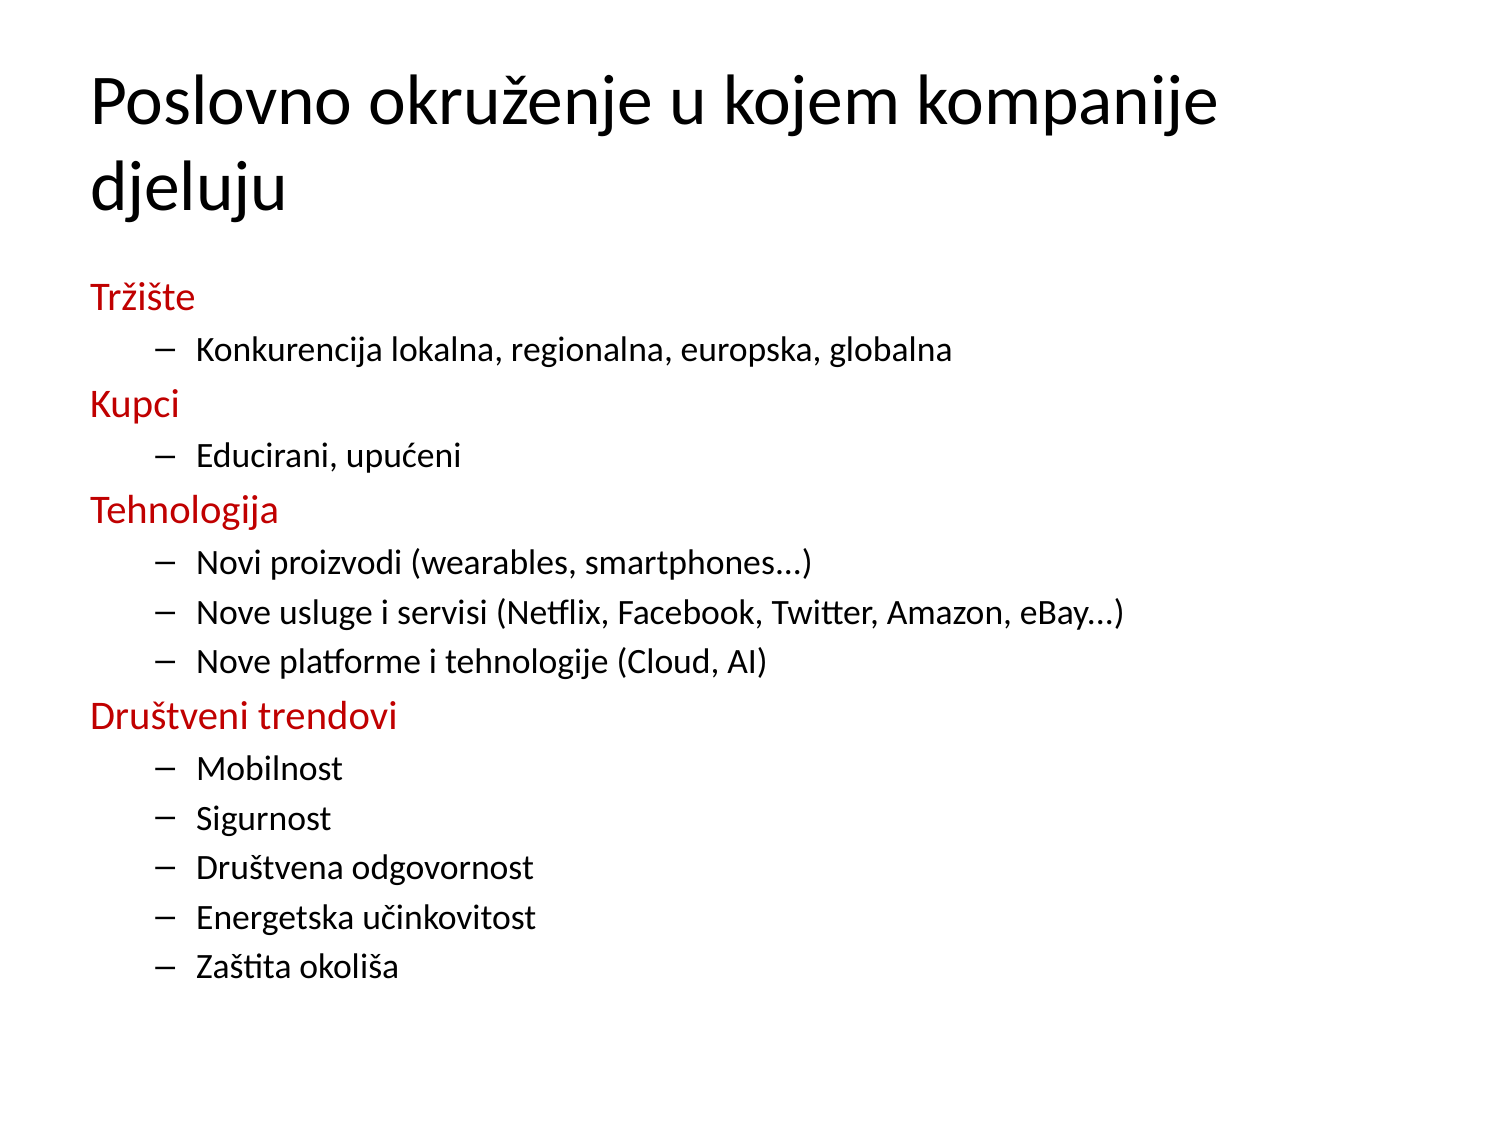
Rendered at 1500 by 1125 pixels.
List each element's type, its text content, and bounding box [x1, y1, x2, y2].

title Poslovno okruženje u kojem kompanije djeluju [75, 45, 1425, 233]
list Tržište Konkurencija lokalna, regionalna, europska, globalna Kupci Educirani, upućeni Tehnologija Novi proizvodi (wearables, smartphones...) Nove usluge i servisi (Netflix, Facebook, Twitter, Amazon, eBay...) Nove platforme i tehnologije (Cloud, AI) Društveni trendovi Mobilnost Sigurnost Društvena odgovornost Energetska učinkovitost Zaštita okoliša [75, 262, 1425, 1005]
